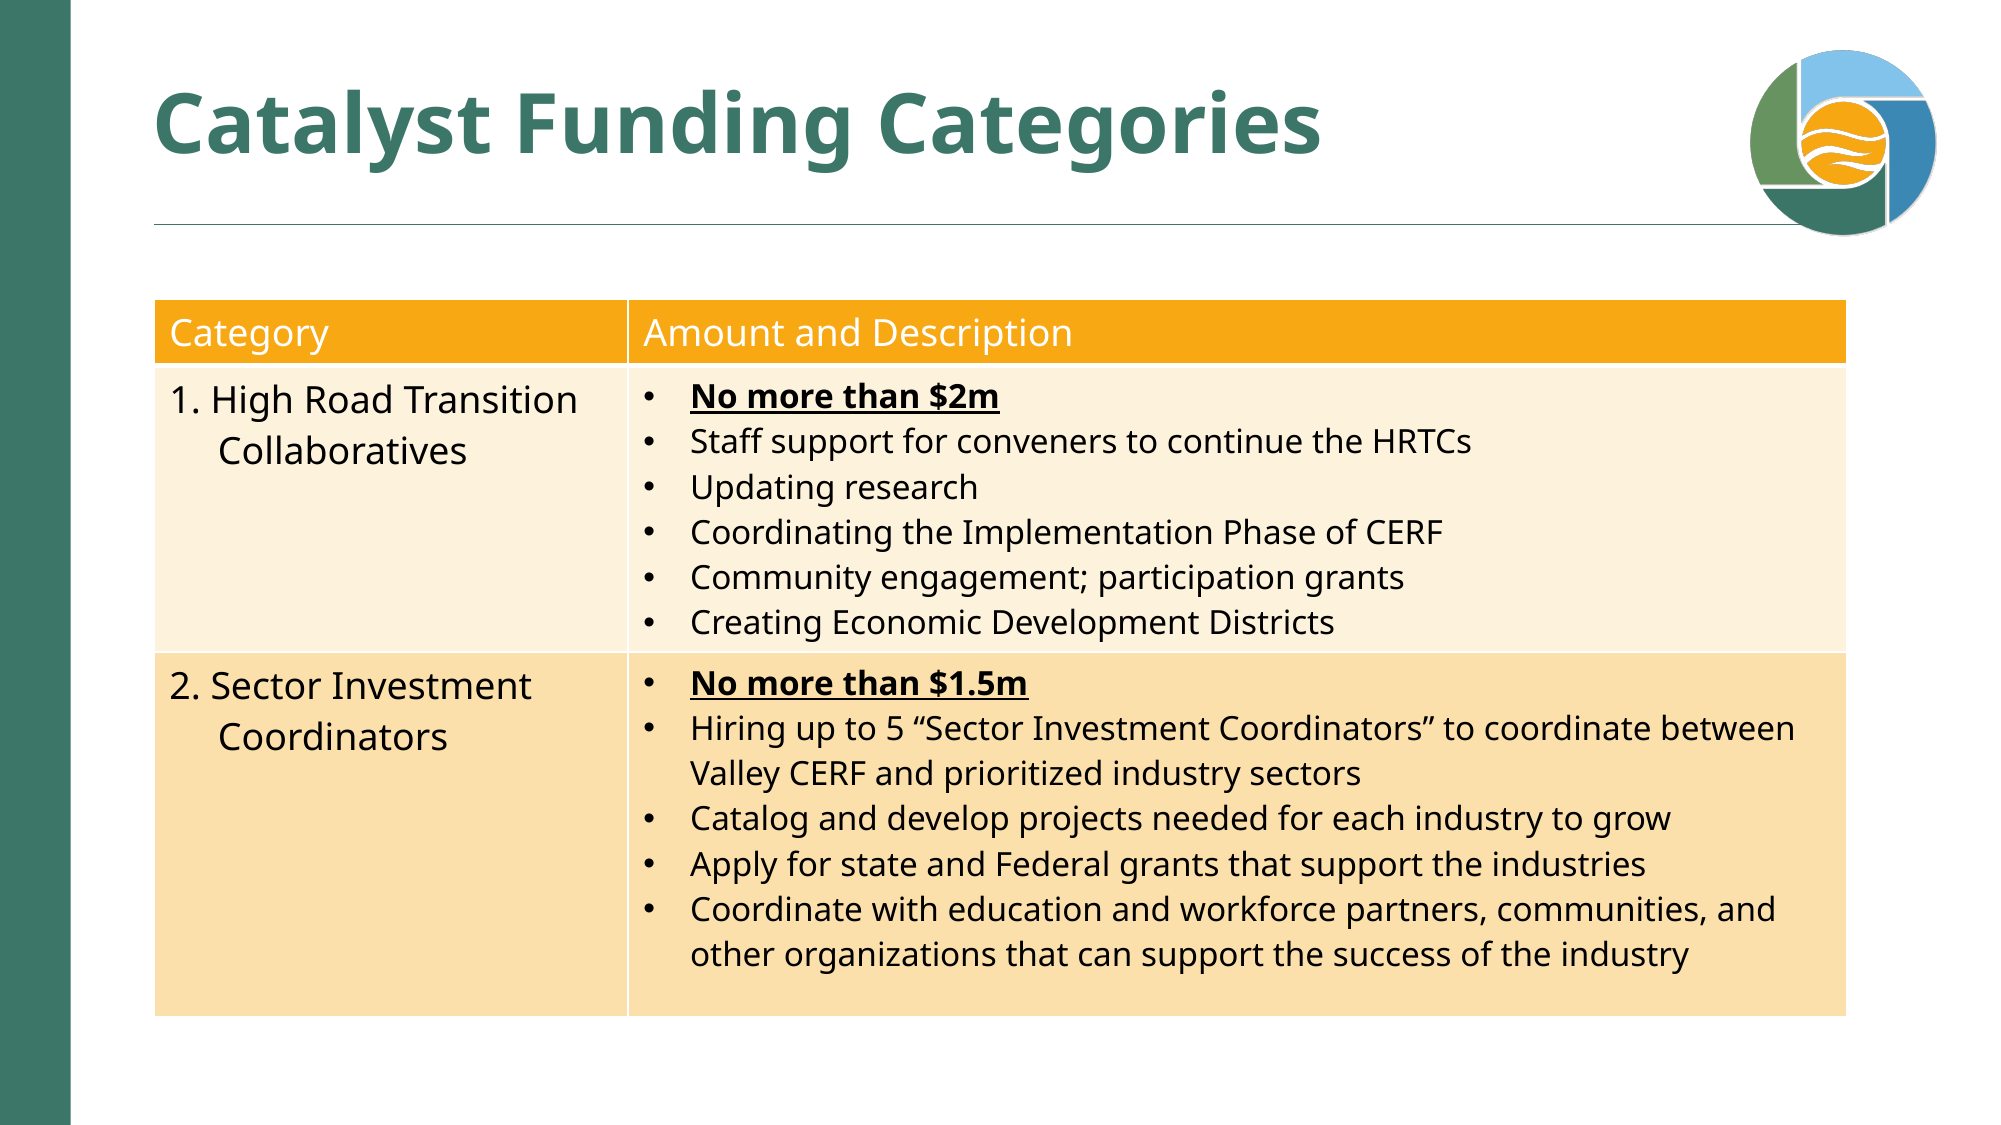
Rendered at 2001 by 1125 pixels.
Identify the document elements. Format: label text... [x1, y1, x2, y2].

table_cell No more than $2m Staff support for conveners to continue the HRTCs Updating research Coordinating the Implementation Phase of CERF Community engagement; participation grants Creating Economic Development Districts [629, 368, 1846, 651]
table_cell No more than $1.5m Hiring up to 5 “Sector Investment Coordinators” to coordinate between Valley CERF and prioritized industry sectors Catalog and develop projects needed for each industry to grow Apply for state and Federal grants that support the industries Coordinate with education and workforce partners, communities, and other organizations that can support the success of the industry [629, 653, 1846, 1016]
picture [1694, 41, 1992, 250]
table_header Category [155, 300, 627, 363]
table_cell 1. High Road Transition Collaboratives [155, 368, 627, 651]
table_cell 2. Sector Investment Coordinators [155, 653, 627, 1016]
title Catalyst Funding Categories [137, 18, 1863, 236]
text_box [0, 0, 72, 1125]
table_header Amount and Description [629, 300, 1846, 363]
